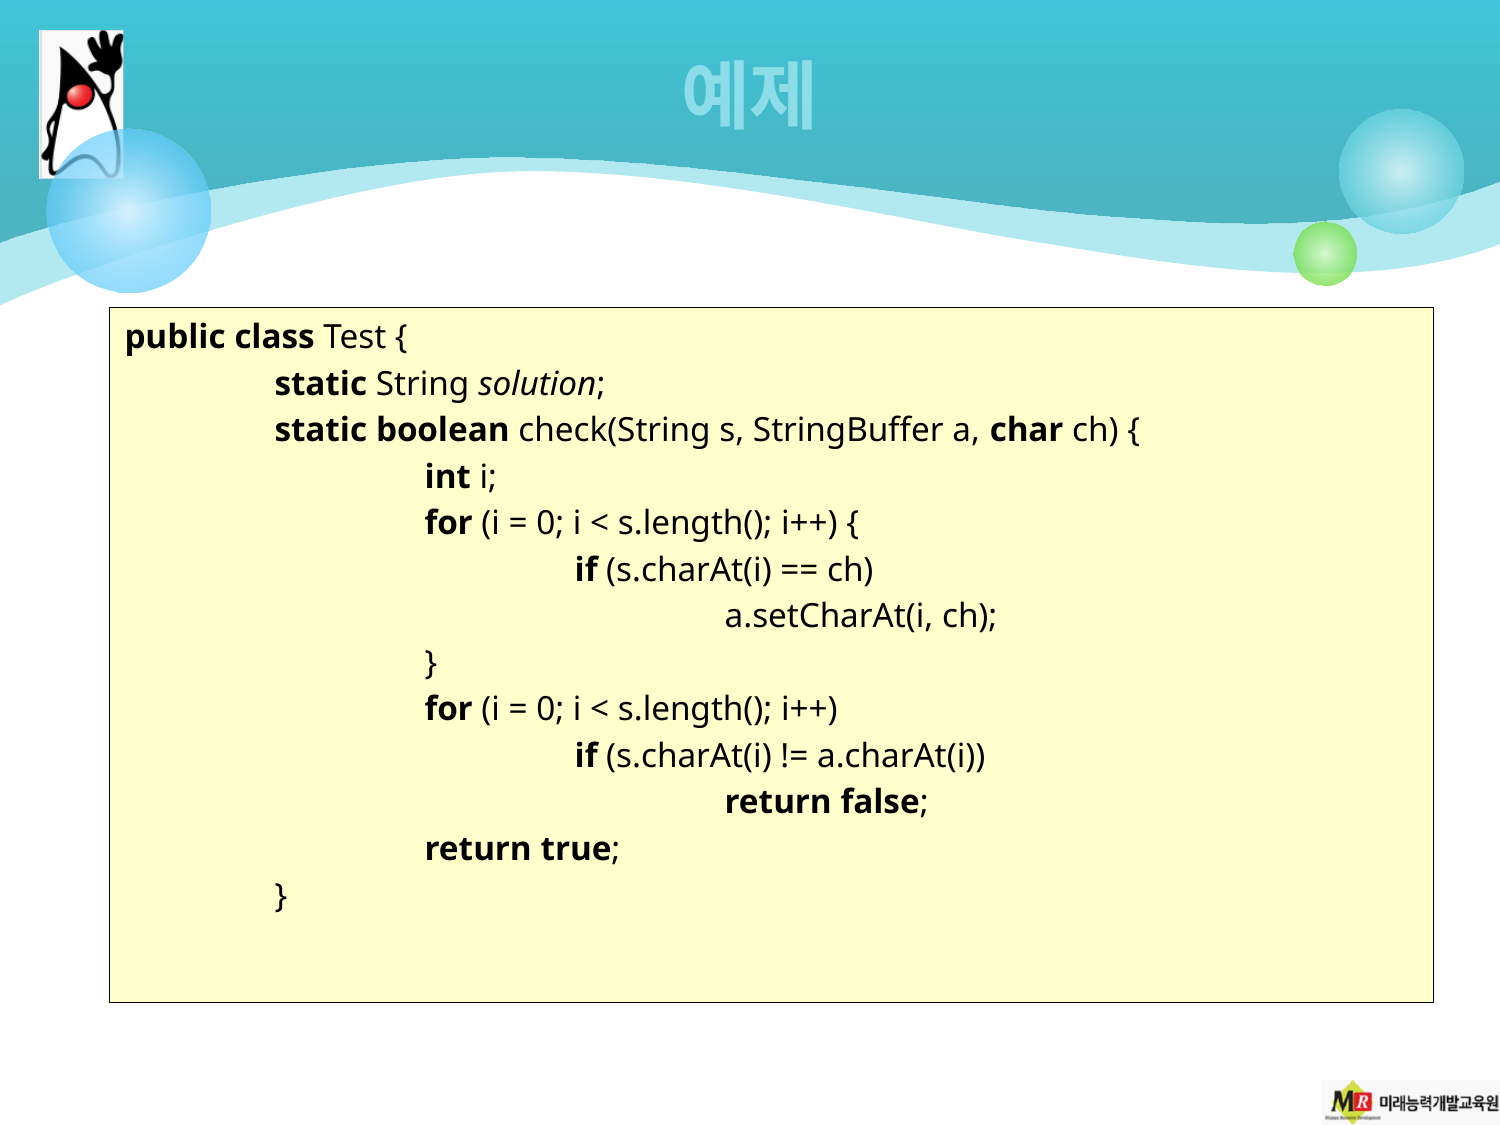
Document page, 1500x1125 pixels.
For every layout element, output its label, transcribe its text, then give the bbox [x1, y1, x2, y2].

list public class Test { static String solution; static boolean check(String s, StringBuffer a, char ch) { int i; for (i = 0; i < s.length(); i++) { if (s.charAt(i) == ch) a.setCharAt(i, ch); } for (i = 0; i < s.length(); i++) if (s.charAt(i) != a.charAt(i)) return false; return true; } [109, 307, 1434, 1003]
title 예제 [75, 1, 1425, 188]
picture [1322, 1080, 1500, 1125]
picture [39, 30, 75, 179]
